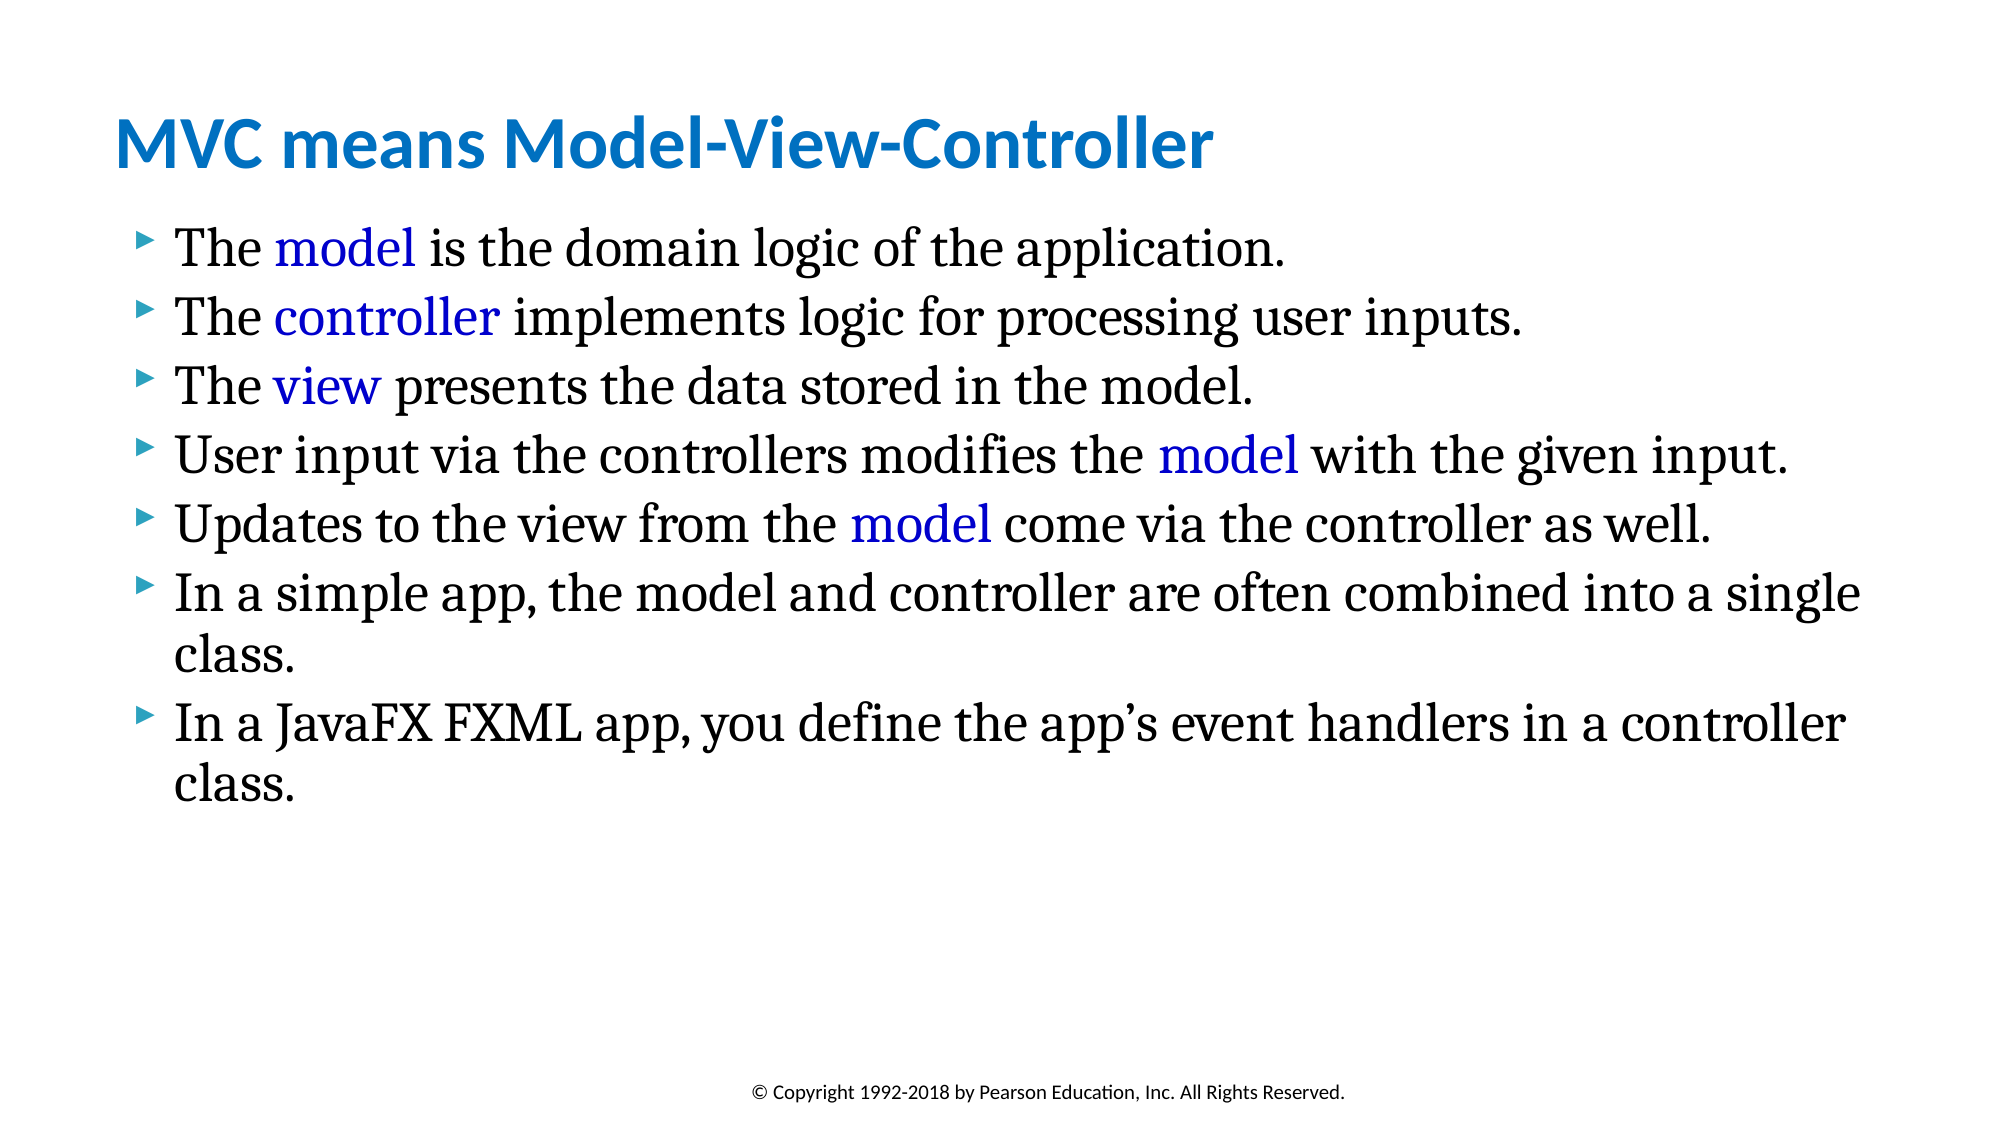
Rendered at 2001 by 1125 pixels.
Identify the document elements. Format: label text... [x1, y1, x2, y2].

footer © Copyright 1992-2018 by Pearson Education, Inc. All Rights Reserved. [736, 1051, 1892, 1112]
title MVC means Model-View-Controller [99, 45, 1900, 210]
list The model is the domain logic of the application. The controller implements logic for processing user inputs. The view presents the data stored in the model. User input via the controllers modifies the model with the given input. Updates to the view from the model come via the controller as well. In a simple app, the model and controller are often combined into a single class. In a JavaFX FXML app, you define the app’s event handlers in a controller class. [99, 210, 1900, 986]
